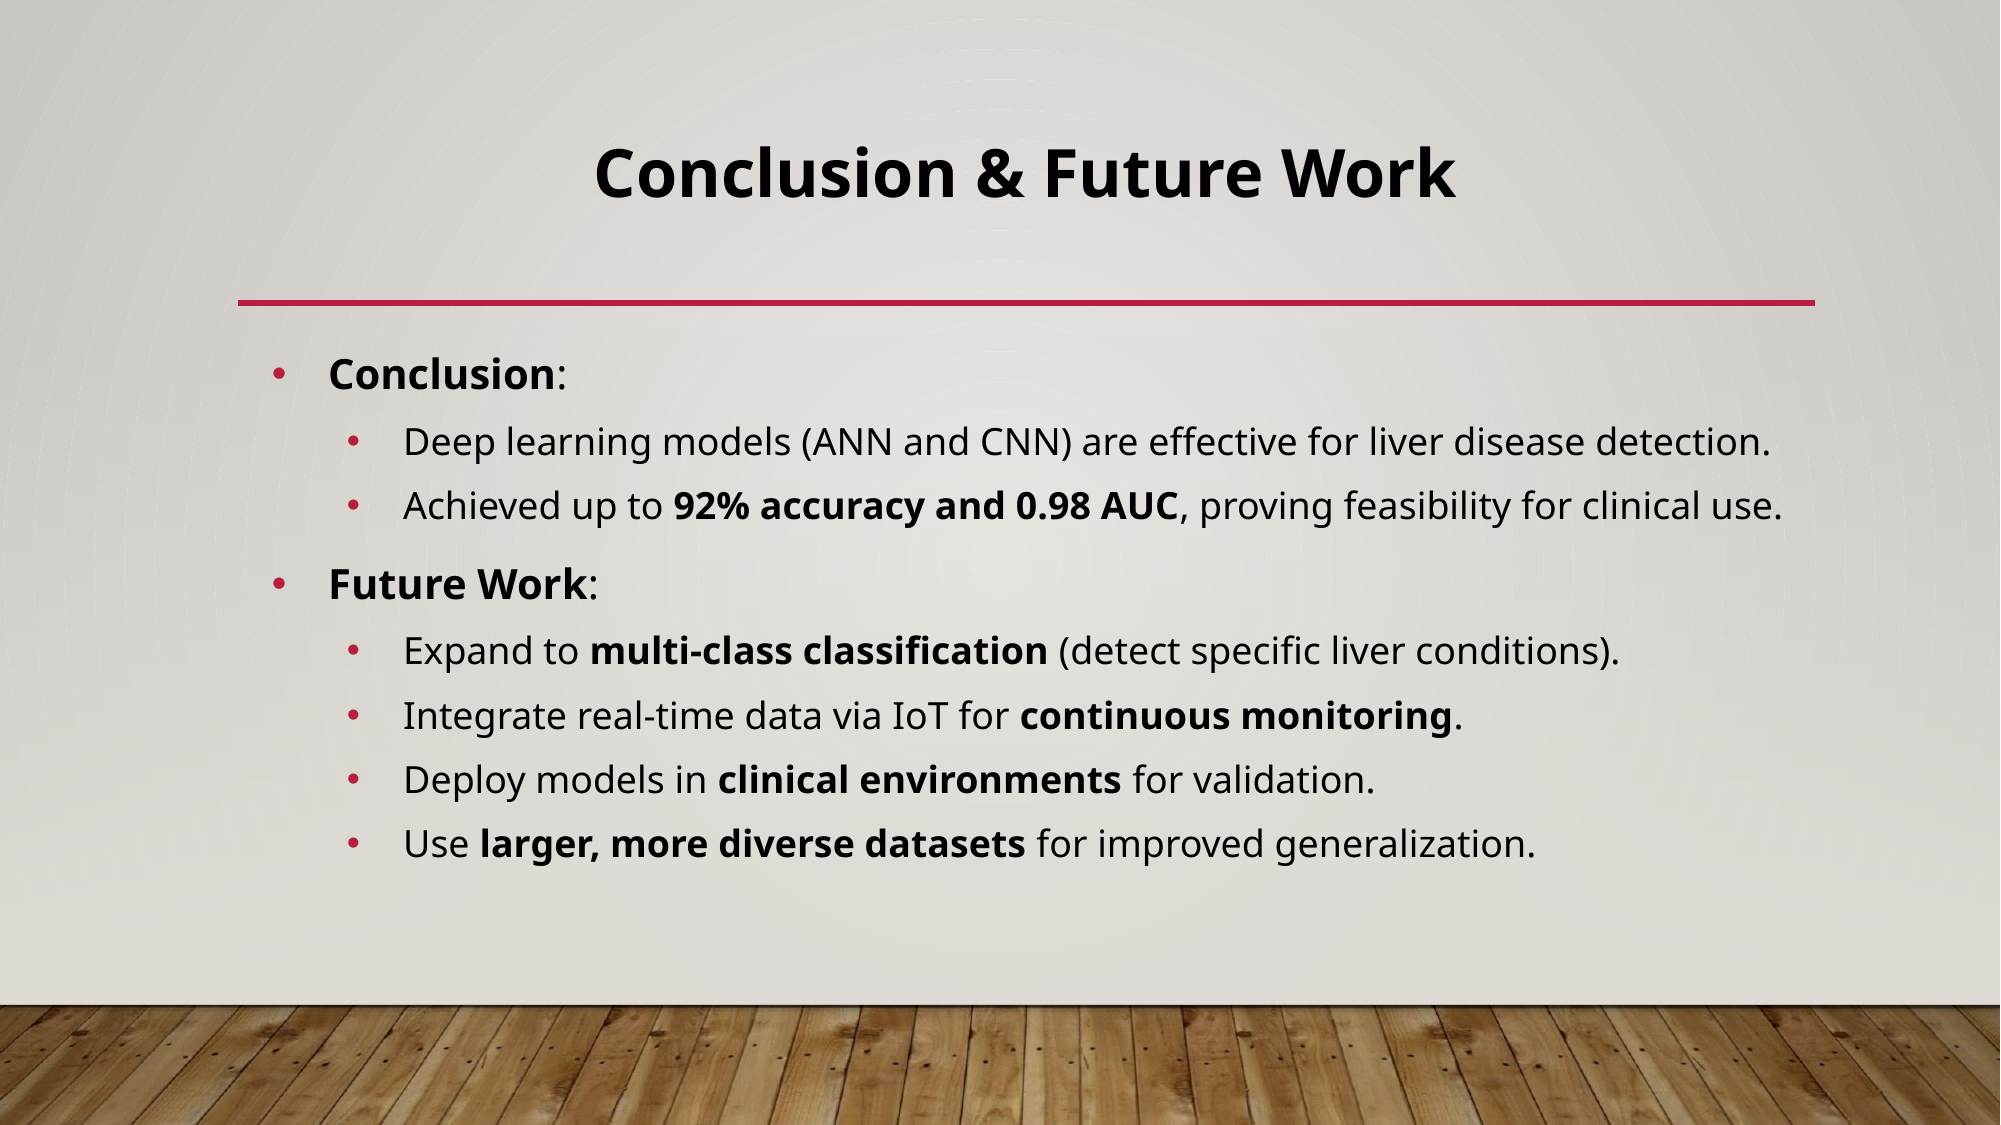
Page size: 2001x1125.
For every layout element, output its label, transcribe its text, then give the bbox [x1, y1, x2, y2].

title Conclusion & Future Work [238, 131, 1814, 305]
list Conclusion: Deep learning models (ANN and CNN) are effective for liver disease detection. Achieved up to 92% accuracy and 0.98 AUC, proving feasibility for clinical use. Future Work: Expand to multi-class classification (detect specific liver conditions). Integrate real-time data via IoT for continuous monitoring. Deploy models in clinical environments for validation. Use larger, more diverse datasets for improved generalization. [238, 330, 1814, 897]
picture [0, 1005, 2000, 1125]
